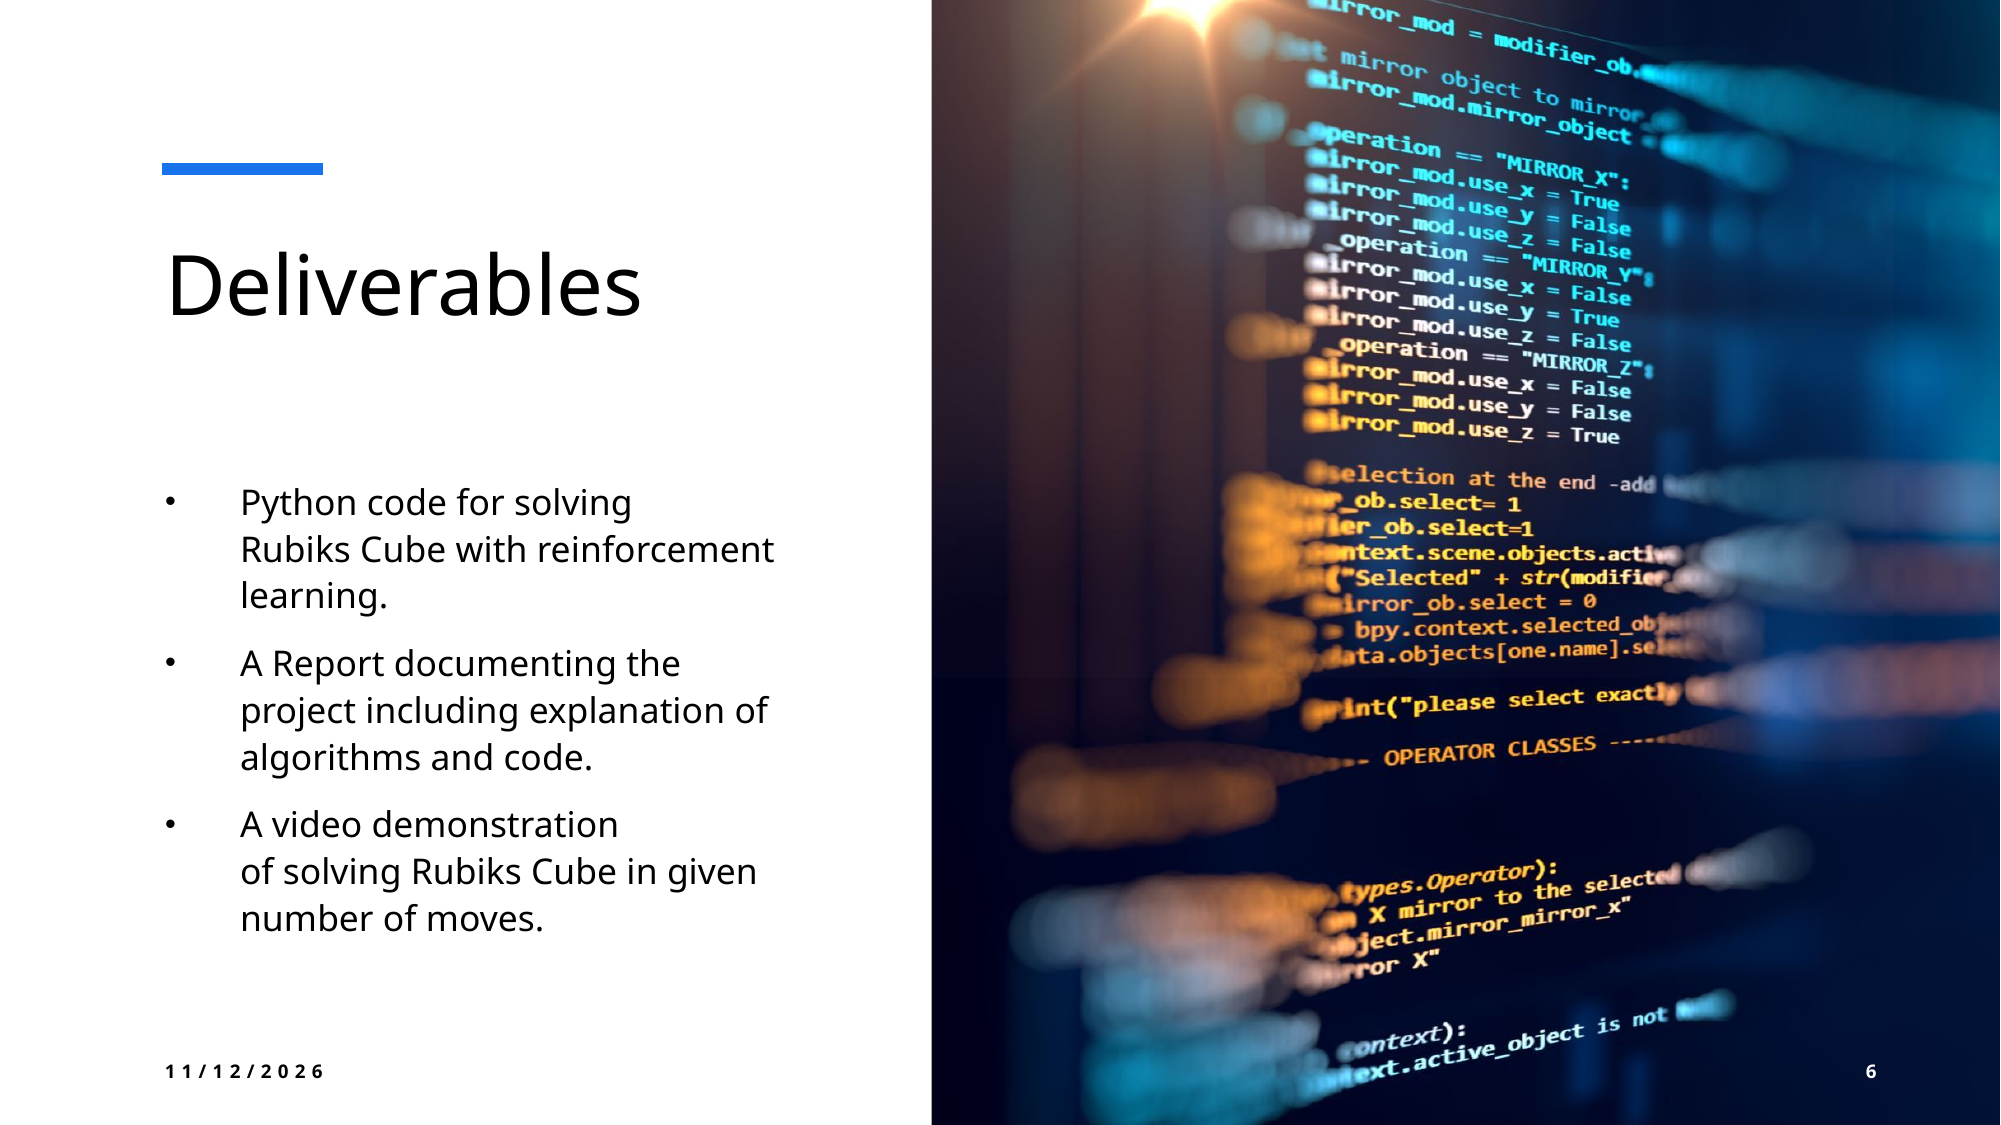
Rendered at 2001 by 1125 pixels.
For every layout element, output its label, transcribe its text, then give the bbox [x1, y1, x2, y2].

list Python code for solving Rubiks Cube with reinforcement learning. A Report documenting the project including explanation of algorithms and code. A video demonstration of solving Rubiks Cube in given number of moves. [150, 468, 797, 975]
picture [931, 0, 2000, 1125]
title Deliverables [150, 224, 797, 441]
slide_number 01-Dec-23 [149, 1042, 600, 1103]
picture [1644, 69, 1661, 78]
